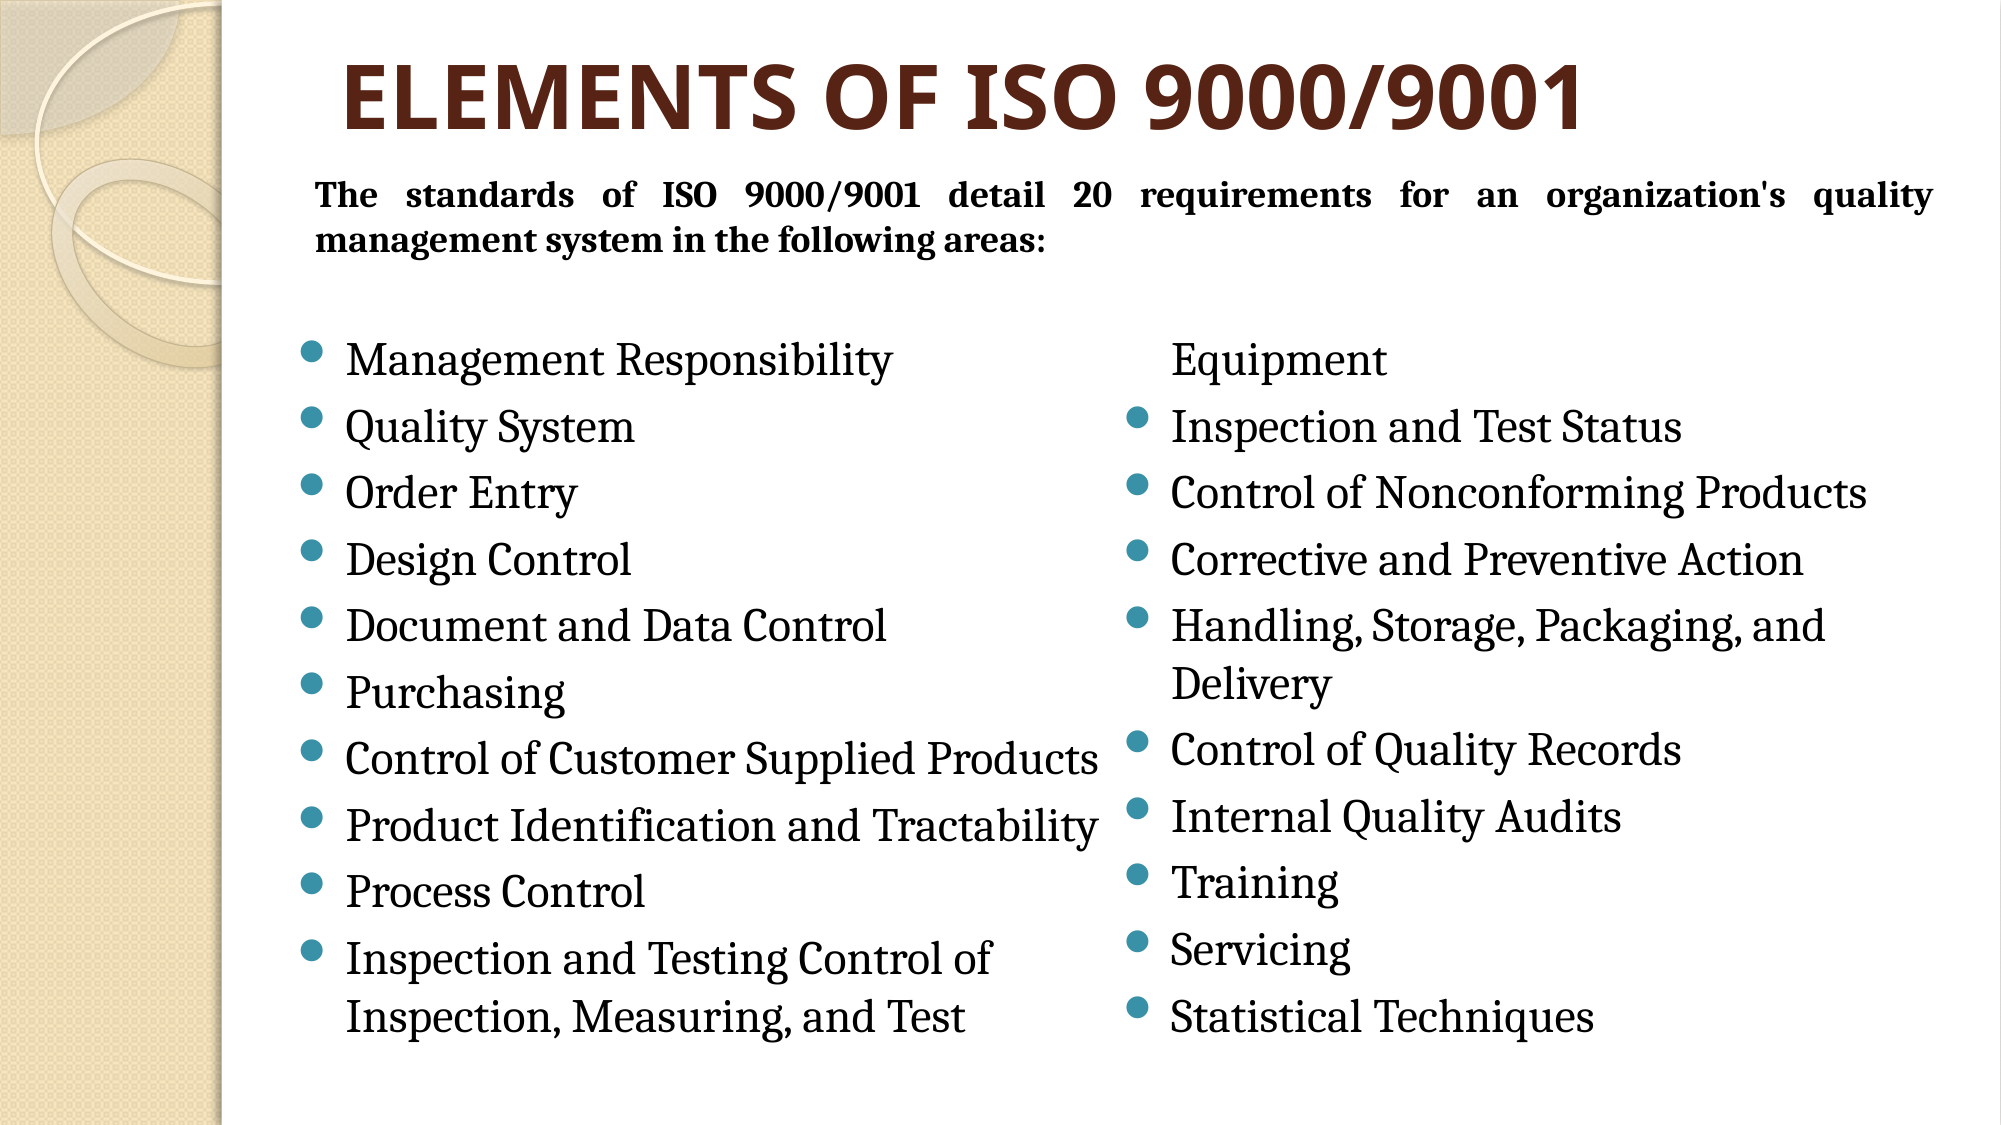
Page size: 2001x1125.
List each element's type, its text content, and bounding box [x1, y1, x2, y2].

title ELEMENTS OF ISO 9000/9001 [324, 0, 1675, 162]
list Management Responsibility Quality System Order Entry Design Control Document and Data Control Purchasing Control of Customer Supplied Products Product Identification and Tractability Process Control Inspection and Testing Control of Inspection, Measuring, and Test Equipment Inspection and Test Status Control of Nonconforming Products Corrective and Preventive Action Handling, Storage, Packaging, and Delivery Control of Quality Records Internal Quality Audits Training Servicing Statistical Techniques [269, 320, 1950, 1063]
text_box The standards of ISO 9000/9001 detail 20 requirements for an organization's quality management system in the following areas: [299, 162, 1950, 268]
